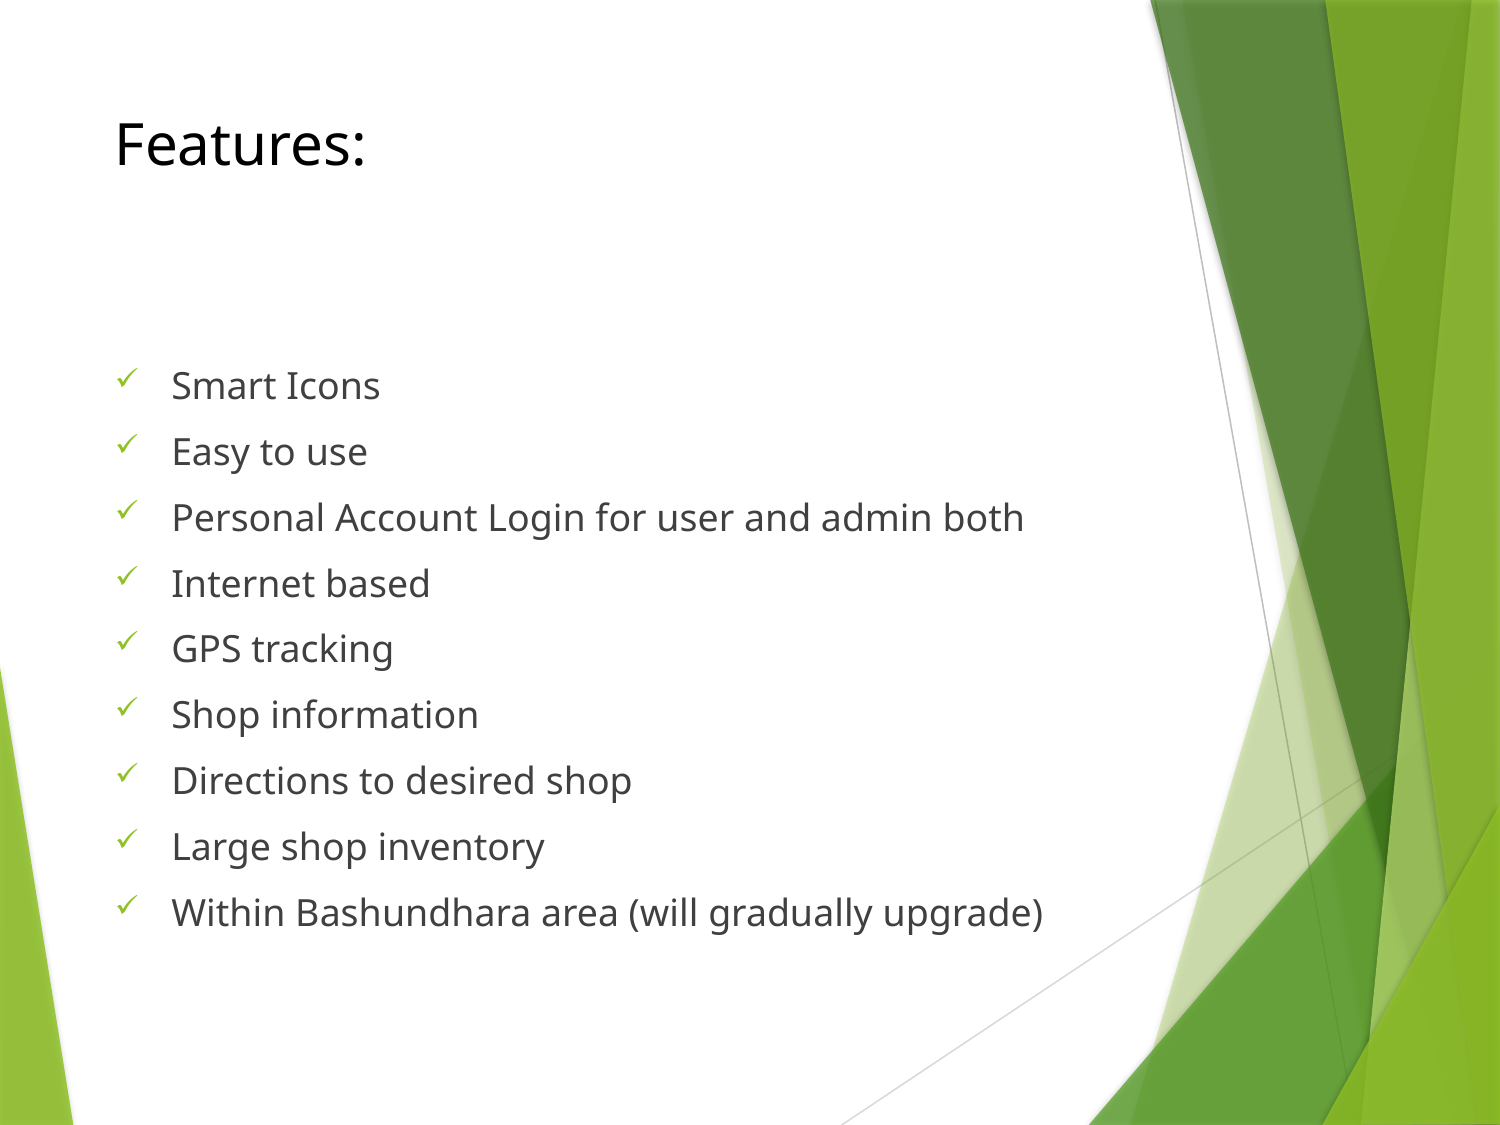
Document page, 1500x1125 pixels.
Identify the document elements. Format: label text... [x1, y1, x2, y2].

title Features: [99, 99, 1142, 317]
list Smart Icons Easy to use Personal Account Login for user and admin both Internet based GPS tracking Shop information Directions to desired shop Large shop inventory Within Bashundhara area (will gradually upgrade) [99, 354, 1142, 992]
